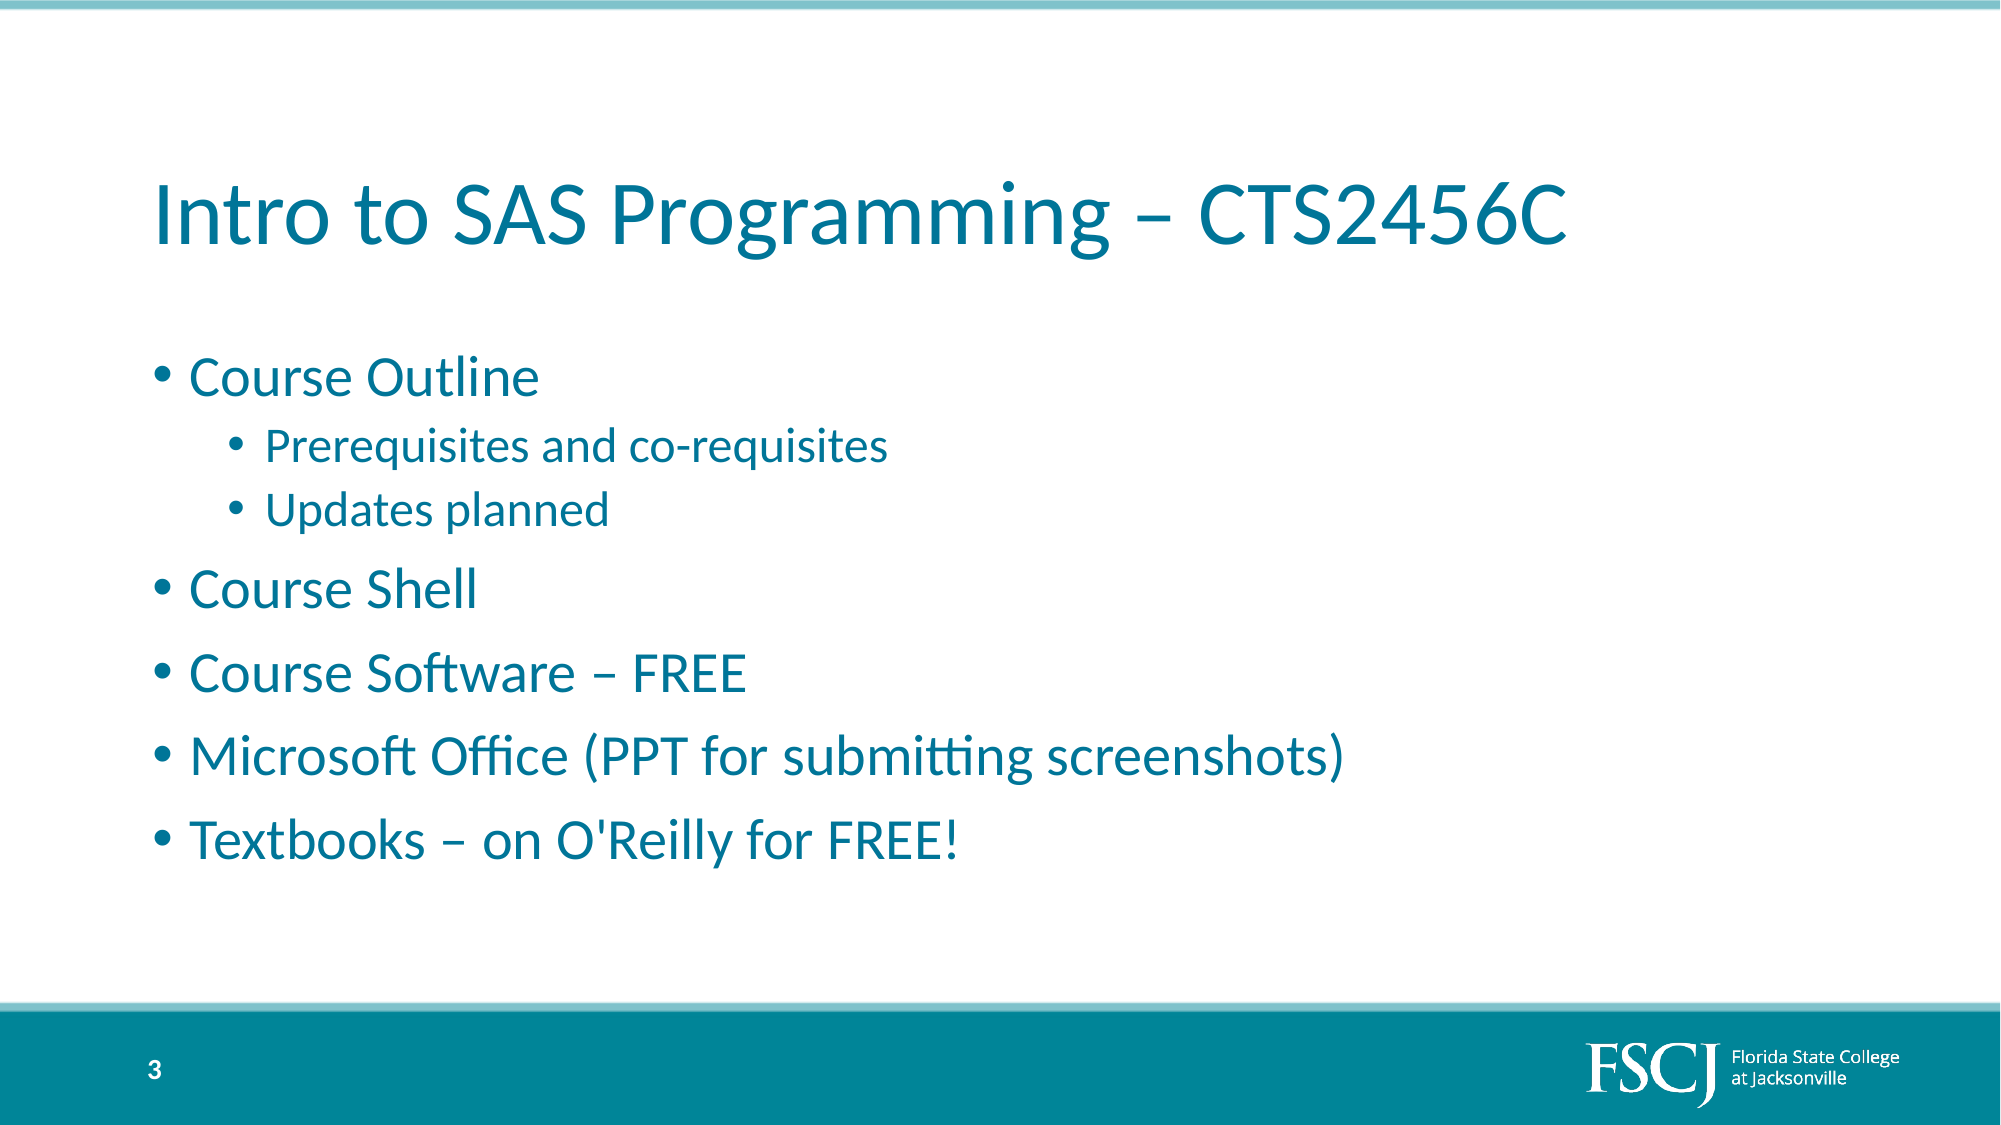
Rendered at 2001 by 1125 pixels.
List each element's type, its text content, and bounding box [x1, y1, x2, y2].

title Intro to SAS Programming – CTS2456C [137, 106, 1863, 324]
picture [0, 0, 2001, 1125]
list Course Outline Prerequisites and co-requisites Updates planned Course Shell Course Software – FREE Microsoft Office (PPT for submitting screenshots) Textbooks – on O'Reilly for FREE! [137, 338, 1863, 960]
